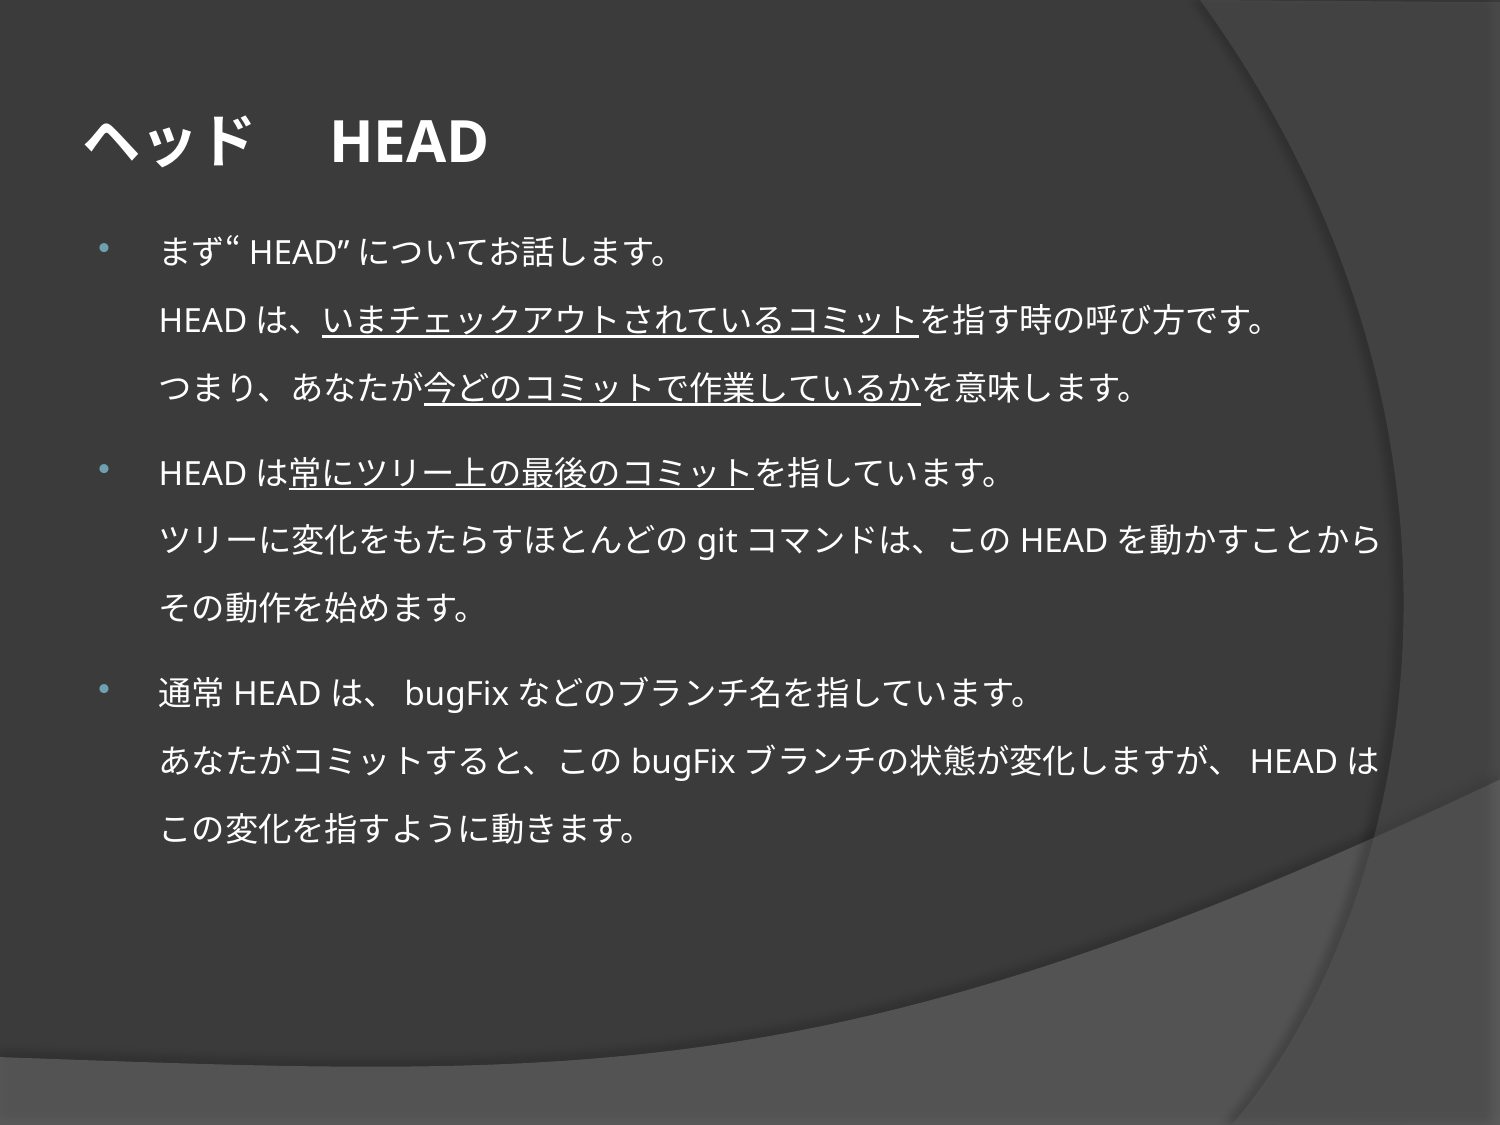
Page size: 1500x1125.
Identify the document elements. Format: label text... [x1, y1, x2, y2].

list まず“HEAD”についてお話します。 HEADは、いまチェックアウトされているコミットを指す時の呼び方です。 つまり、あなたが今どのコミットで作業しているかを意味します。 HEADは常にツリー上の最後のコミットを指しています。 ツリーに変化をもたらすほとんどのgitコマンドは、このHEADを動かすことからその動作を始めます。 通常HEADは、bugFixなどのブランチ名を指しています。 あなたがコミットすると、このbugFixブランチの状態が変化しますが、HEADはこの変化を指すように動きます。 [75, 196, 1412, 856]
title ヘッド HEAD [75, 45, 1300, 233]
